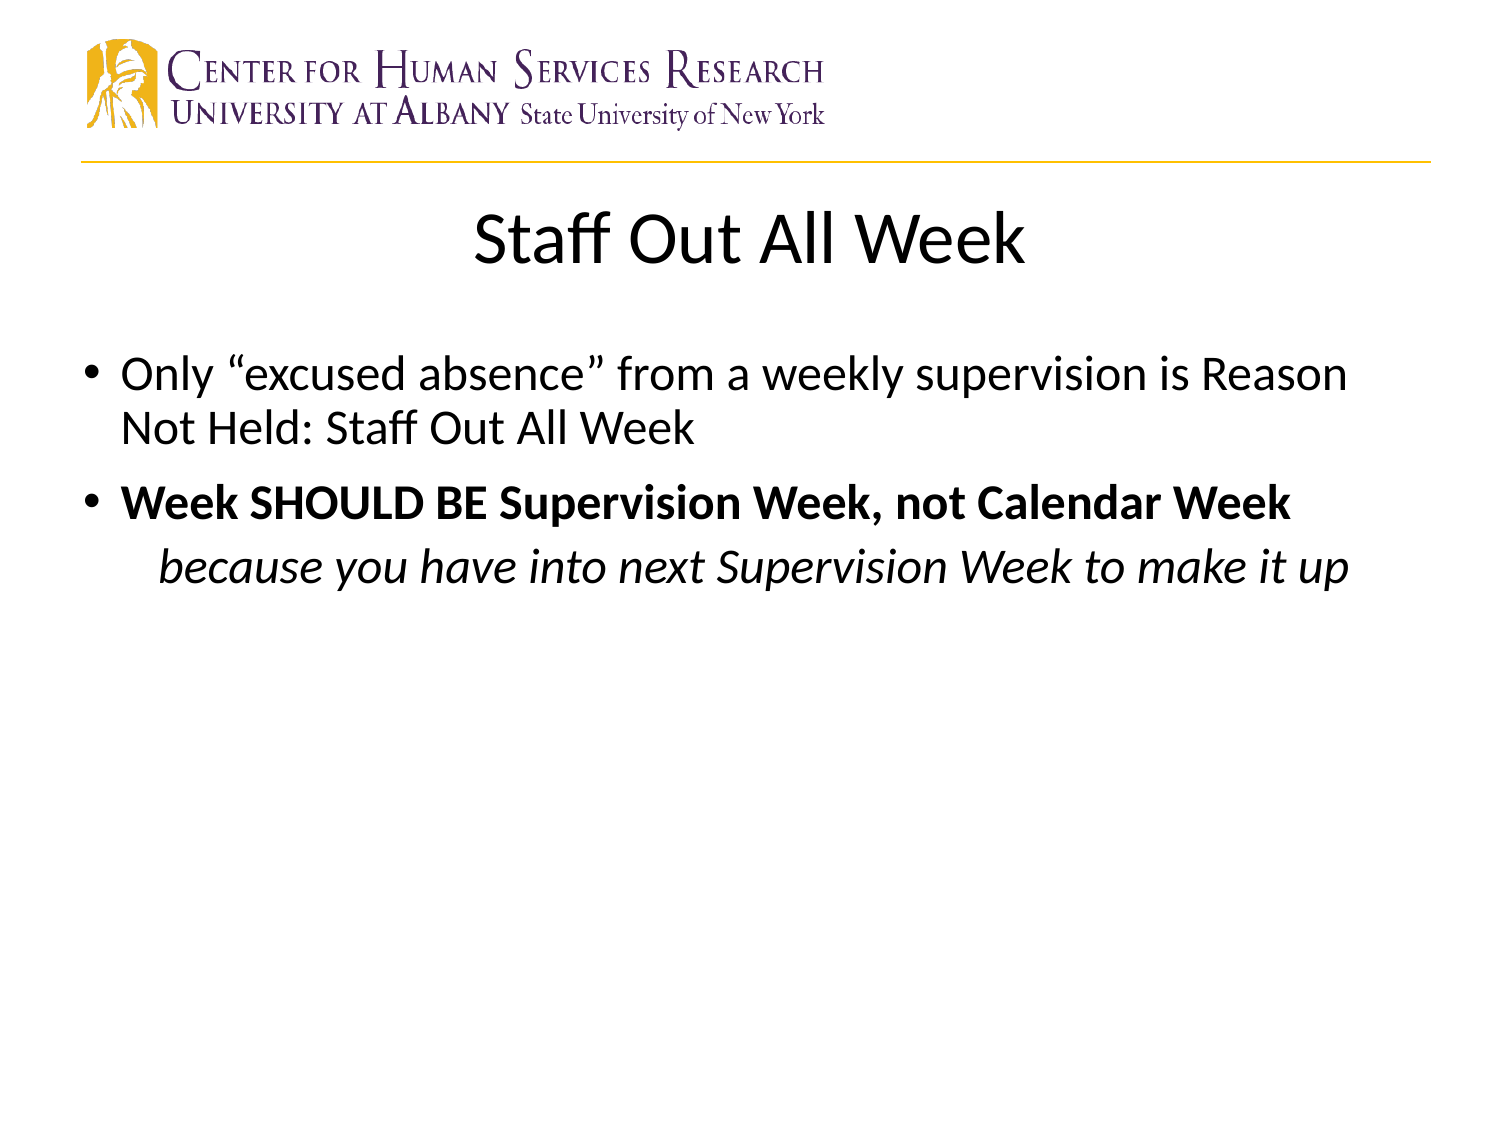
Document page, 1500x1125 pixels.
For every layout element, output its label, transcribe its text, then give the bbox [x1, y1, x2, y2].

picture [87, 37, 825, 135]
text_box Staff Out All Week [74, 157, 1425, 310]
list Only “excused absence” from a weekly supervision is Reason Not Held: Staff Out All Week Week SHOULD BE Supervision Week, not Calendar Week because you have into next Supervision Week to make it up [68, 340, 1443, 1078]
